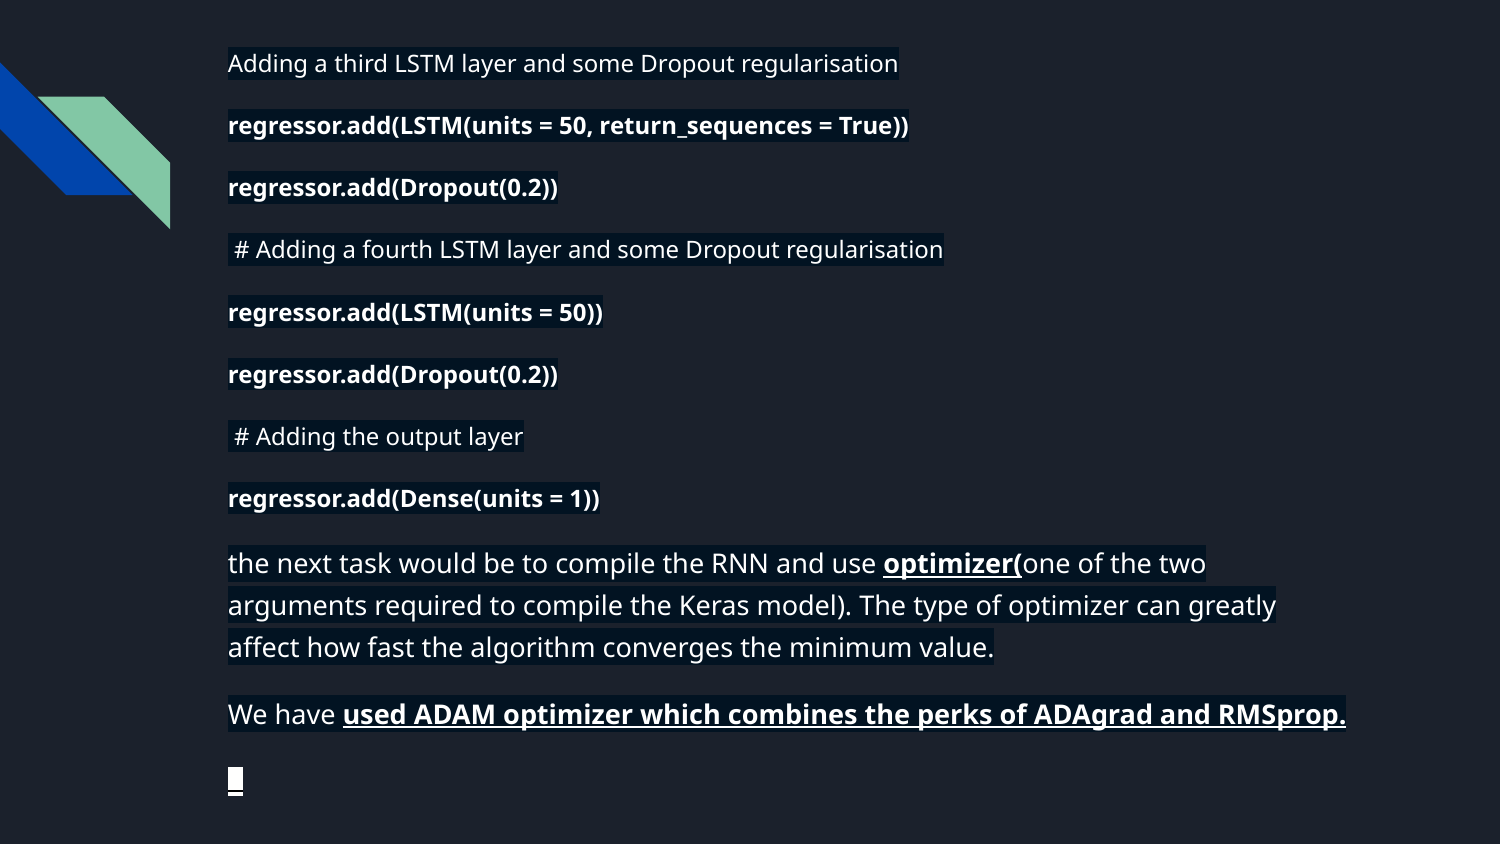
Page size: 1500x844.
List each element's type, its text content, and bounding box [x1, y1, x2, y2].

list Adding a third LSTM layer and some Dropout regularisation regressor.add(LSTM(units = 50, return_sequences = True)) regressor.add(Dropout(0.2)) # Adding a fourth LSTM layer and some Dropout regularisation regressor.add(LSTM(units = 50)) regressor.add(Dropout(0.2)) # Adding the output layer regressor.add(Dense(units = 1)) the next task would be to compile the RNN and use optimizer(one of the two arguments required to compile the Keras model). The type of optimizer can greatly affect how fast the algorithm converges the minimum value. We have used ADAM optimizer which combines the perks of ADAgrad and RMSprop. [212, 25, 1368, 785]
